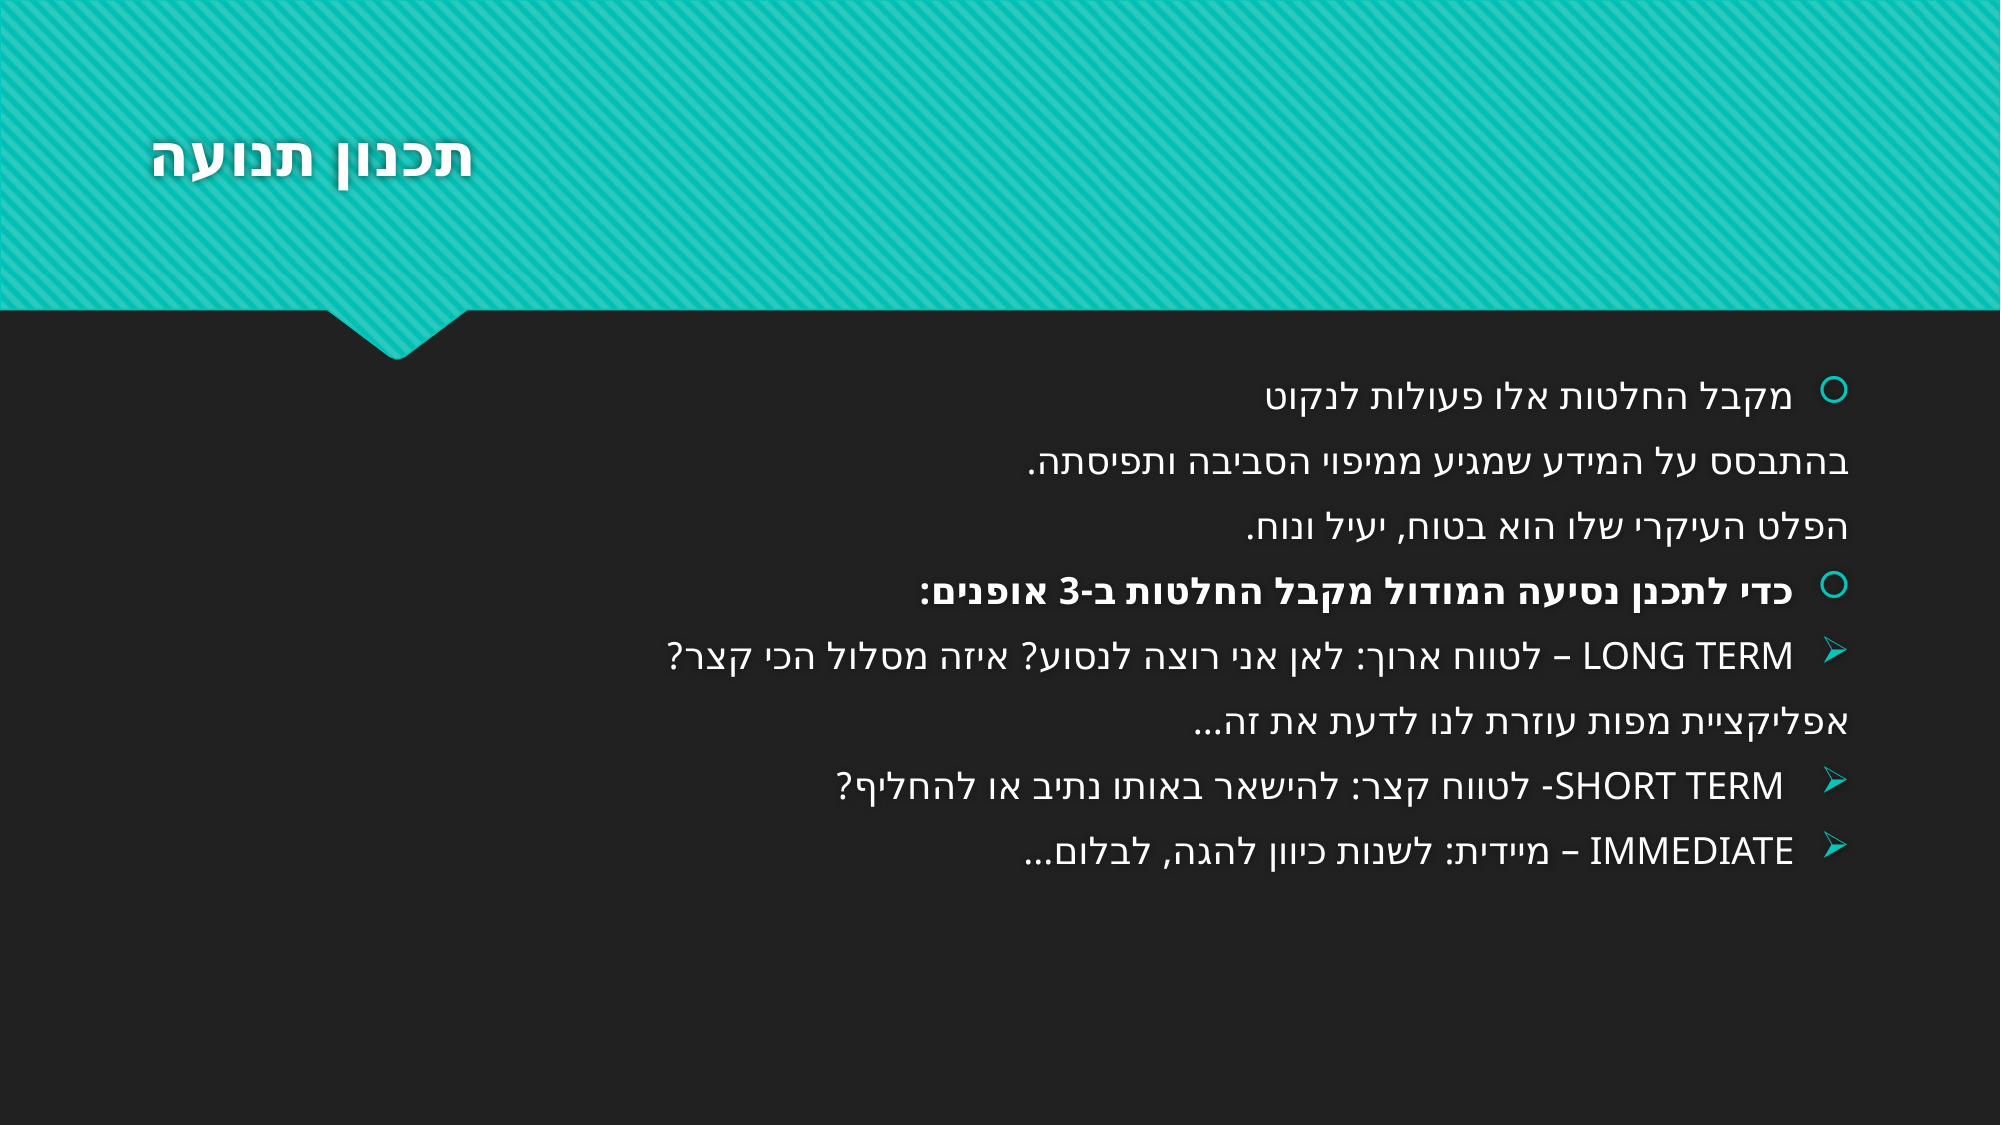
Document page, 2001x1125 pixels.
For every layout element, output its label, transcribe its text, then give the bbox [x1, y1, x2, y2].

list מקבל החלטות אלו פעולות לנקוט בהתבסס על המידע שמגיע ממיפוי הסביבה ותפיסתה. הפלט העיקרי שלו הוא בטוח, יעיל ונוח. כדי לתכנן נסיעה המודול מקבל החלטות ב-3 אופנים: LONG TERM – לטווח ארוך: לאן אני רוצה לנסוע? איזה מסלול הכי קצר? אפליקציית מפות עוזרת לנו לדעת את זה... SHORT TERM- לטווח קצר: להישאר באותו נתיב או להחליף? IMMEDIATE – מיידית: לשנות כיוון להגה, לבלום... [134, 364, 1866, 962]
title תכנון תנועה [132, 108, 1868, 268]
